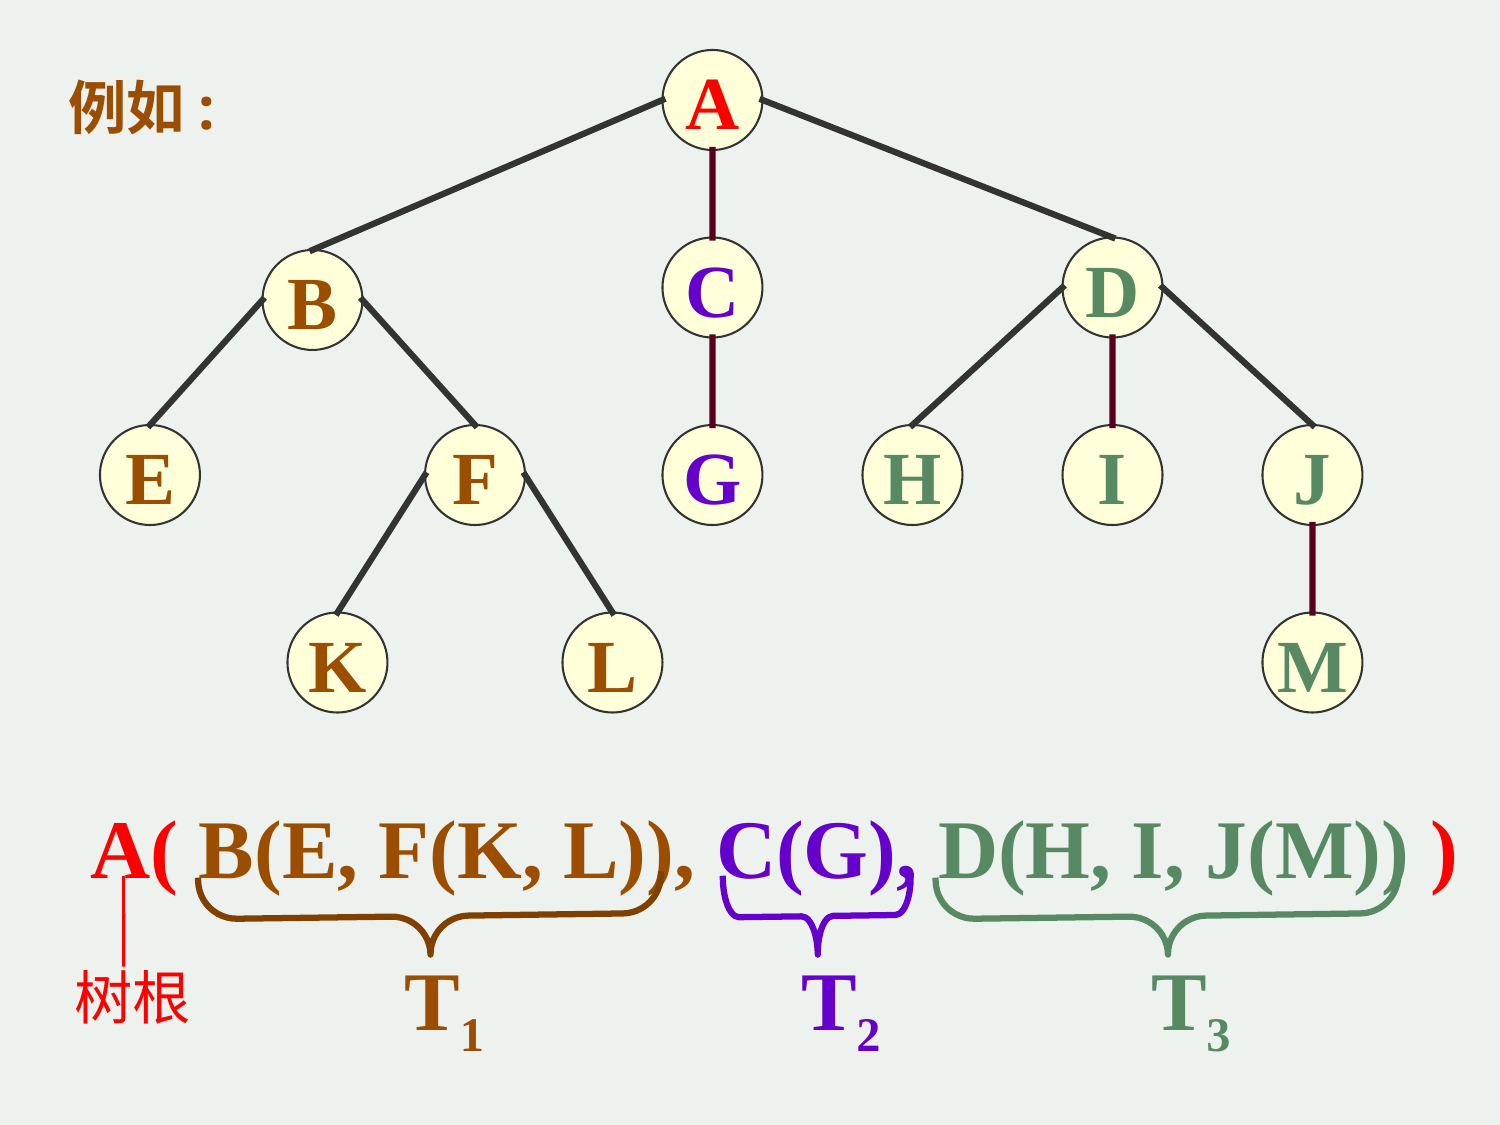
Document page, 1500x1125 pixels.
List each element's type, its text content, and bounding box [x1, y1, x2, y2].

text_box 树根 [59, 953, 207, 1039]
text_box I [1062, 425, 1163, 526]
text_box [722, 876, 911, 940]
text_box T3 [1136, 940, 1271, 1069]
text_box M [1262, 612, 1363, 713]
text_box 例如: [53, 63, 231, 149]
text_box A [662, 49, 763, 150]
text_box B [262, 249, 363, 350]
text_box L [562, 612, 663, 713]
text_box D [1062, 237, 1163, 338]
text_box T2 [786, 940, 921, 1069]
text_box [935, 874, 1399, 940]
text_box E [99, 425, 200, 526]
text_box H [862, 425, 963, 526]
text_box G [662, 425, 763, 526]
text_box J [1262, 425, 1363, 525]
text_box T1 [389, 940, 524, 1069]
text_box A( B(E, F(K, L)), C(G), D(H, I, J(M)) ) [75, 787, 1474, 903]
text_box F [425, 425, 525, 526]
text_box K [287, 612, 388, 713]
text_box [198, 874, 661, 940]
text_box C [662, 237, 763, 338]
